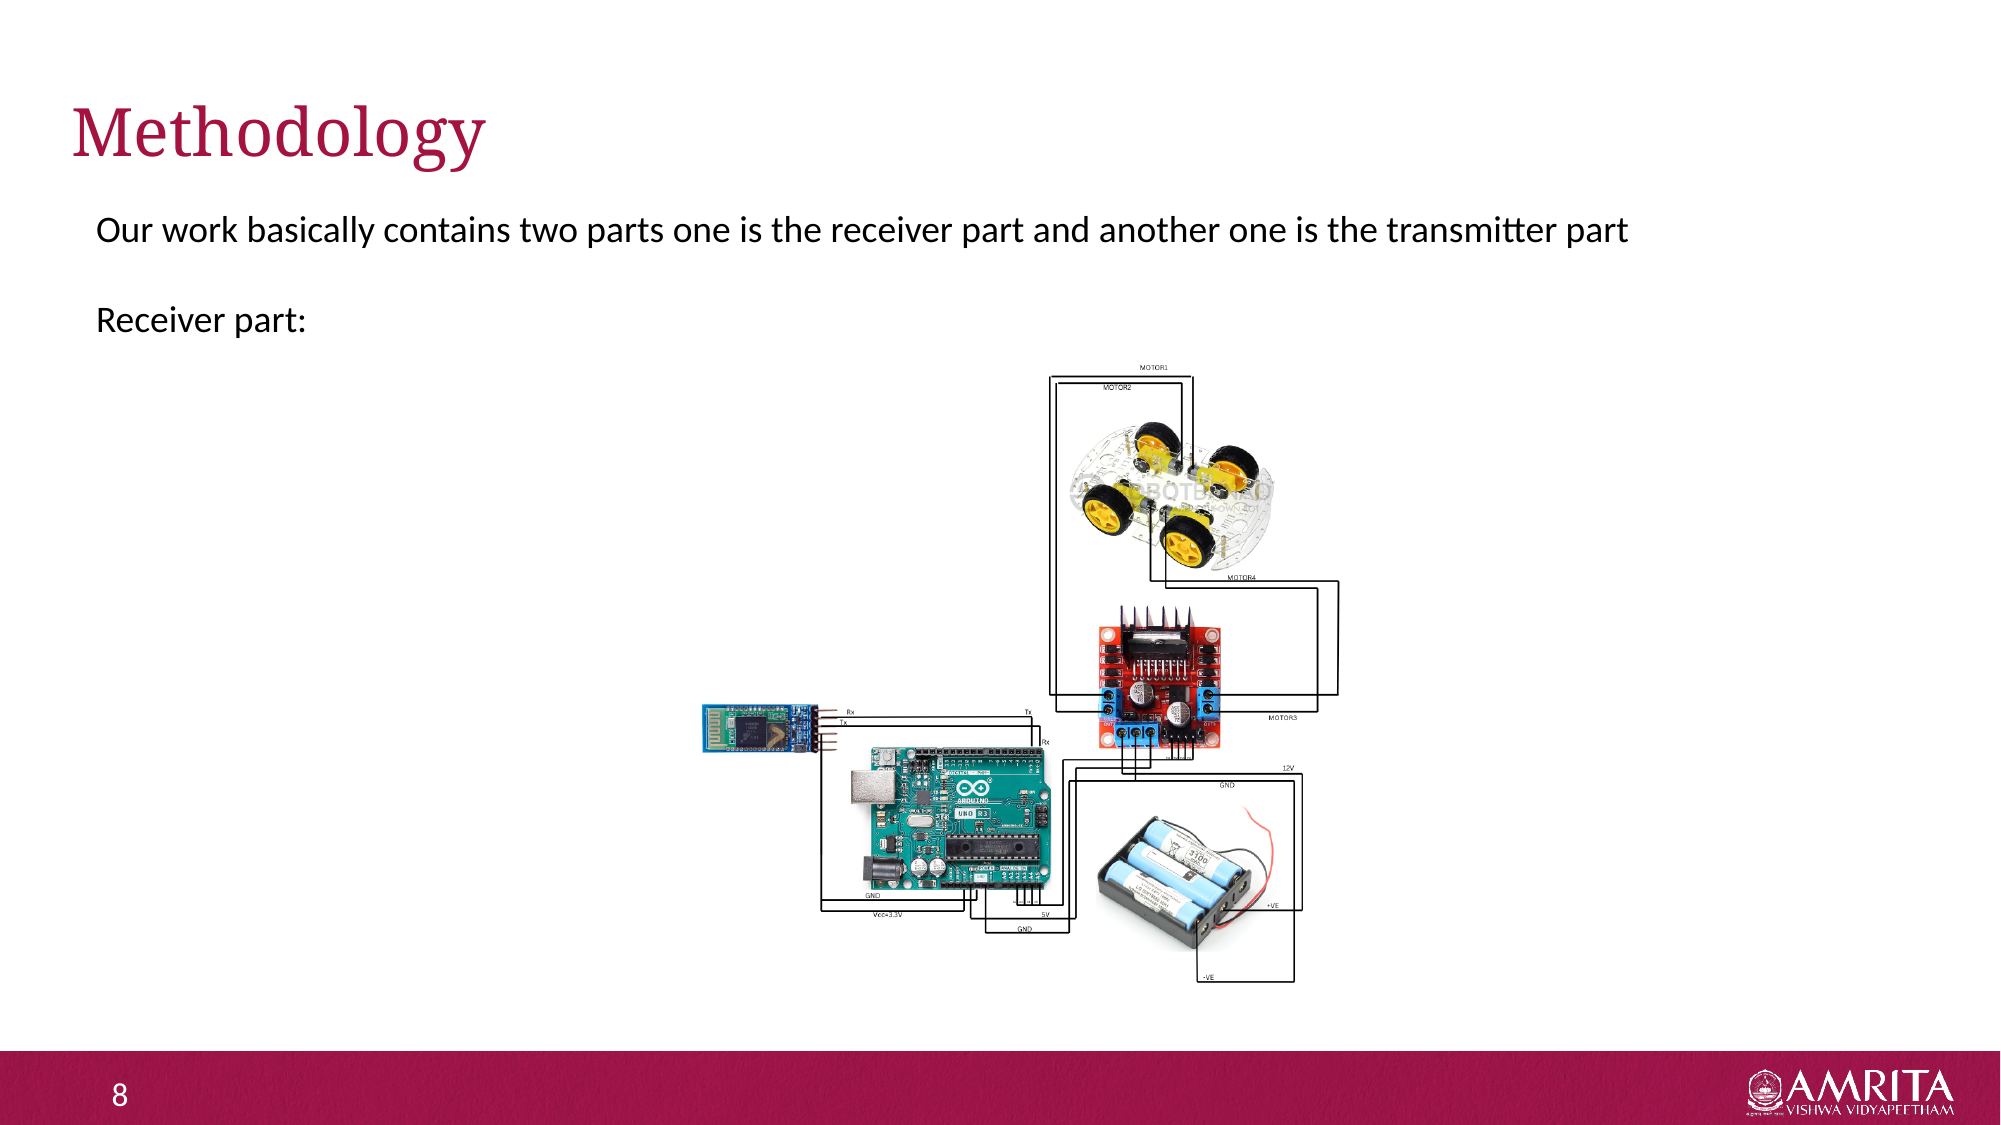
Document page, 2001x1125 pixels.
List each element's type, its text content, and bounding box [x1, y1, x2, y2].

slide_number 8 [19, 1062, 144, 1123]
text_box Our work basically contains two parts one is the receiver part and another one is the transmitter part Receiver part: [81, 197, 1958, 483]
picture [412, 321, 1627, 1025]
picture [0, 1051, 2001, 1125]
title Methodology [55, 100, 1933, 170]
